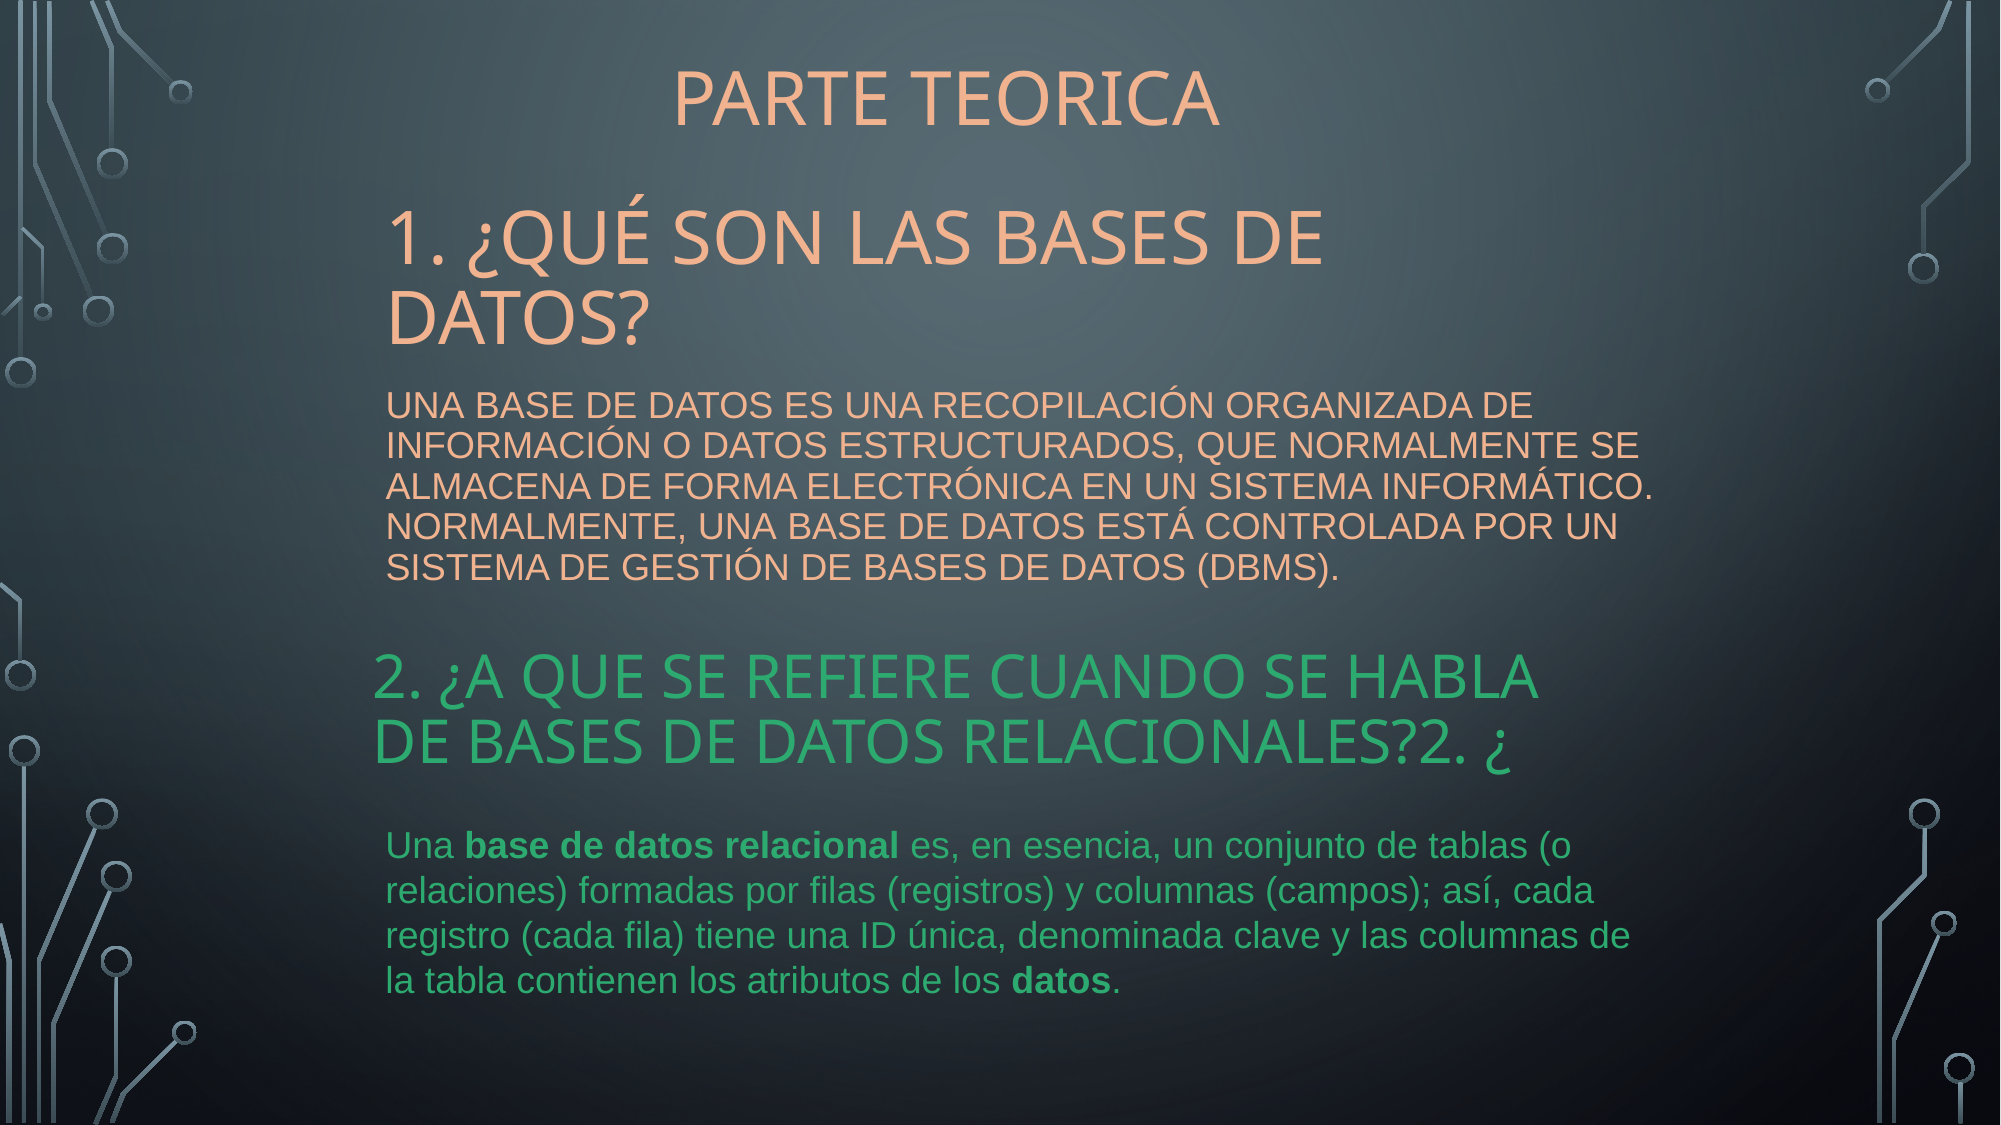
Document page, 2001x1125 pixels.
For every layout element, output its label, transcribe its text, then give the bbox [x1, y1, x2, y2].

title 1. ¿Qué son las bases de datos? [370, 192, 1580, 361]
text_box Una base de datos es una recopilación organizada de información o datos estructurados, que normalmente se almacena de forma electrónica en un sistema informático. Normalmente, una base de datos está controlada por un sistema de gestión de bases de datos (DBMS). [370, 361, 1760, 614]
text_box PARTE TEORICA [656, 13, 1344, 190]
text_box Una base de datos relacional es, en esencia, un conjunto de tablas (o relaciones) formadas por filas (registros) y columnas (campos); así, cada registro (cada fila) tiene una ID única, denominada clave y las columnas de la tabla contienen los atributos de los datos. [370, 813, 1650, 1009]
text_box [187, 718, 1422, 895]
text_box 2. ¿A que se refiere cuando se habla de bases de datos relacionales?2. ¿ [357, 623, 1593, 800]
